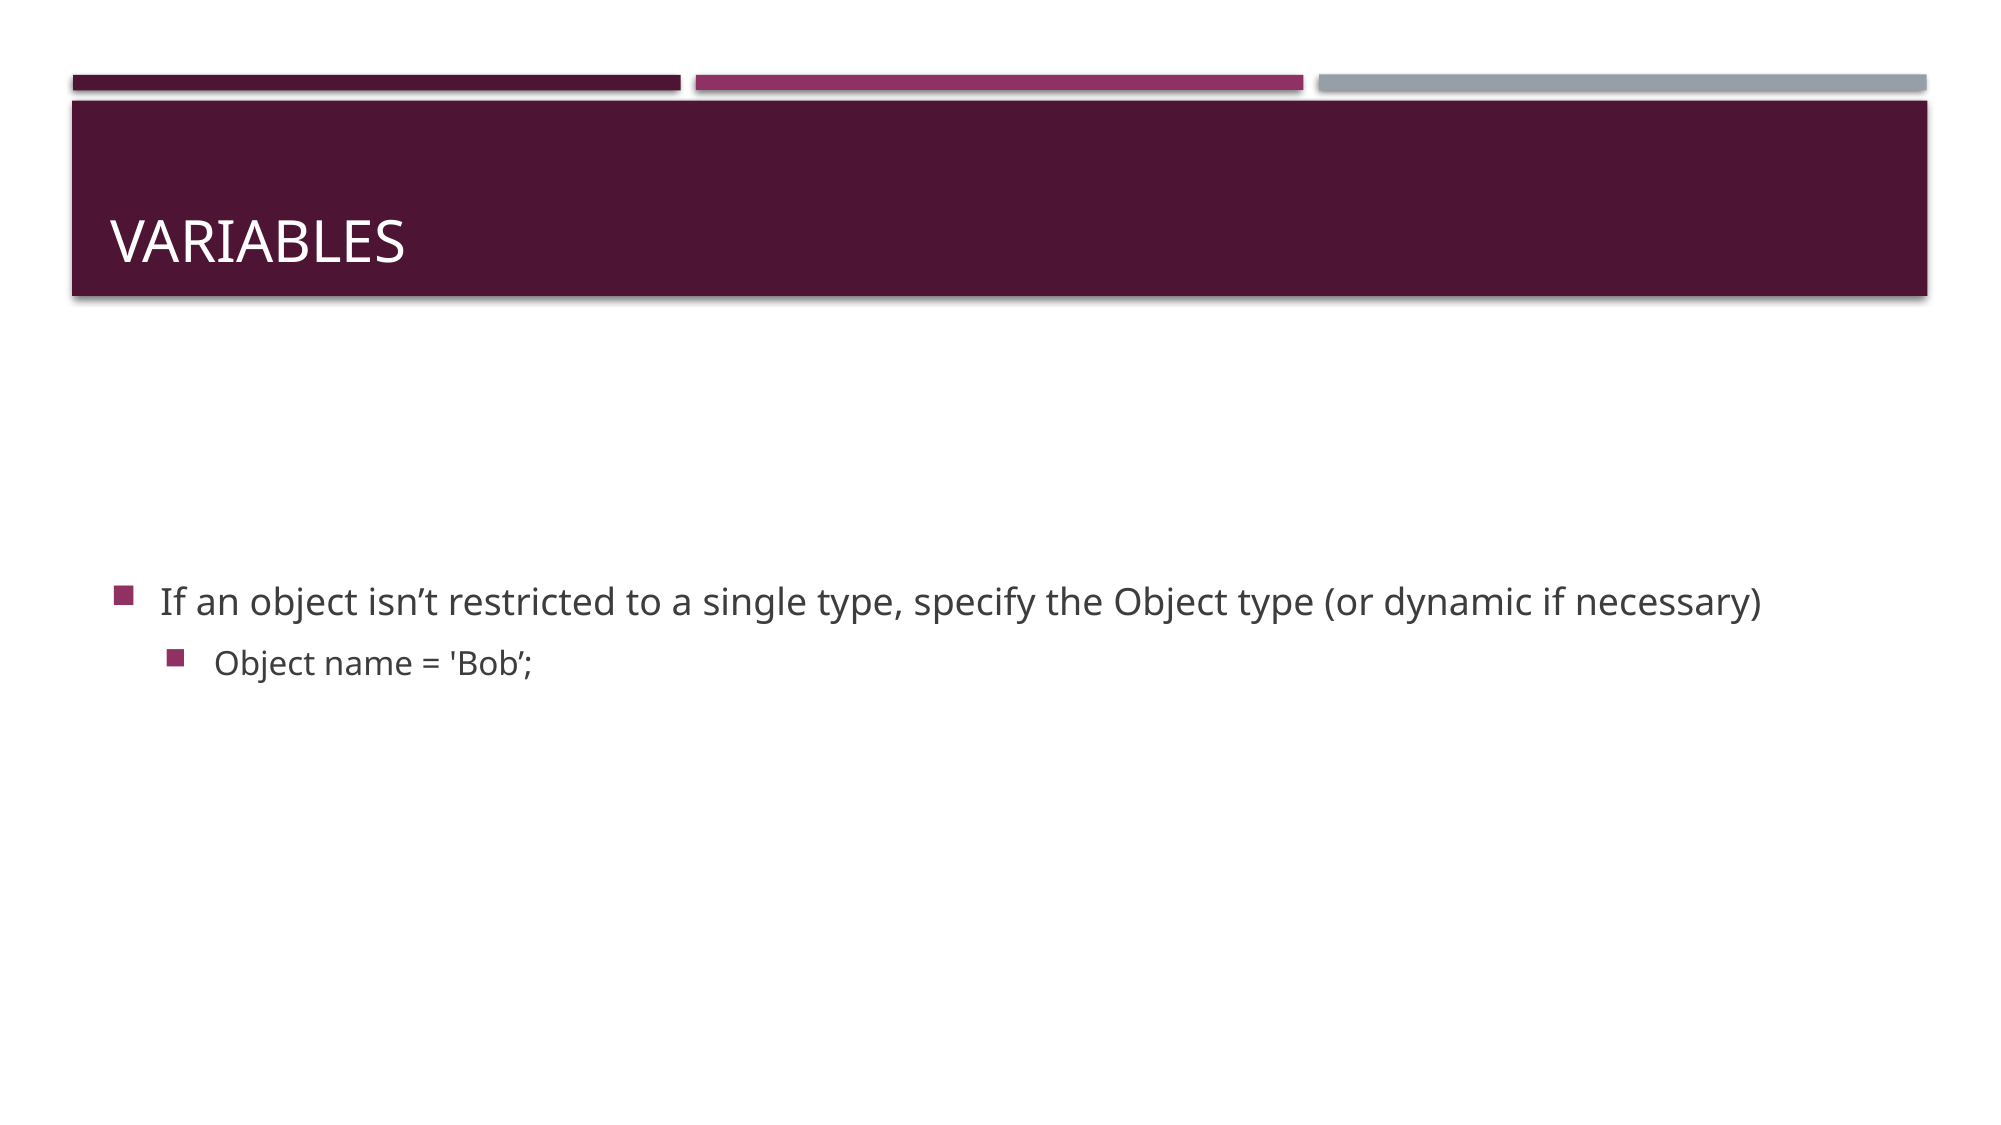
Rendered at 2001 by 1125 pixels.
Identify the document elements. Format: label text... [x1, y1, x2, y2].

title variables [95, 115, 1905, 282]
list If an object isn’t restricted to a single type, specify the Object type (or dynamic if necessary) Object name = 'Bob’; [95, 357, 1905, 962]
